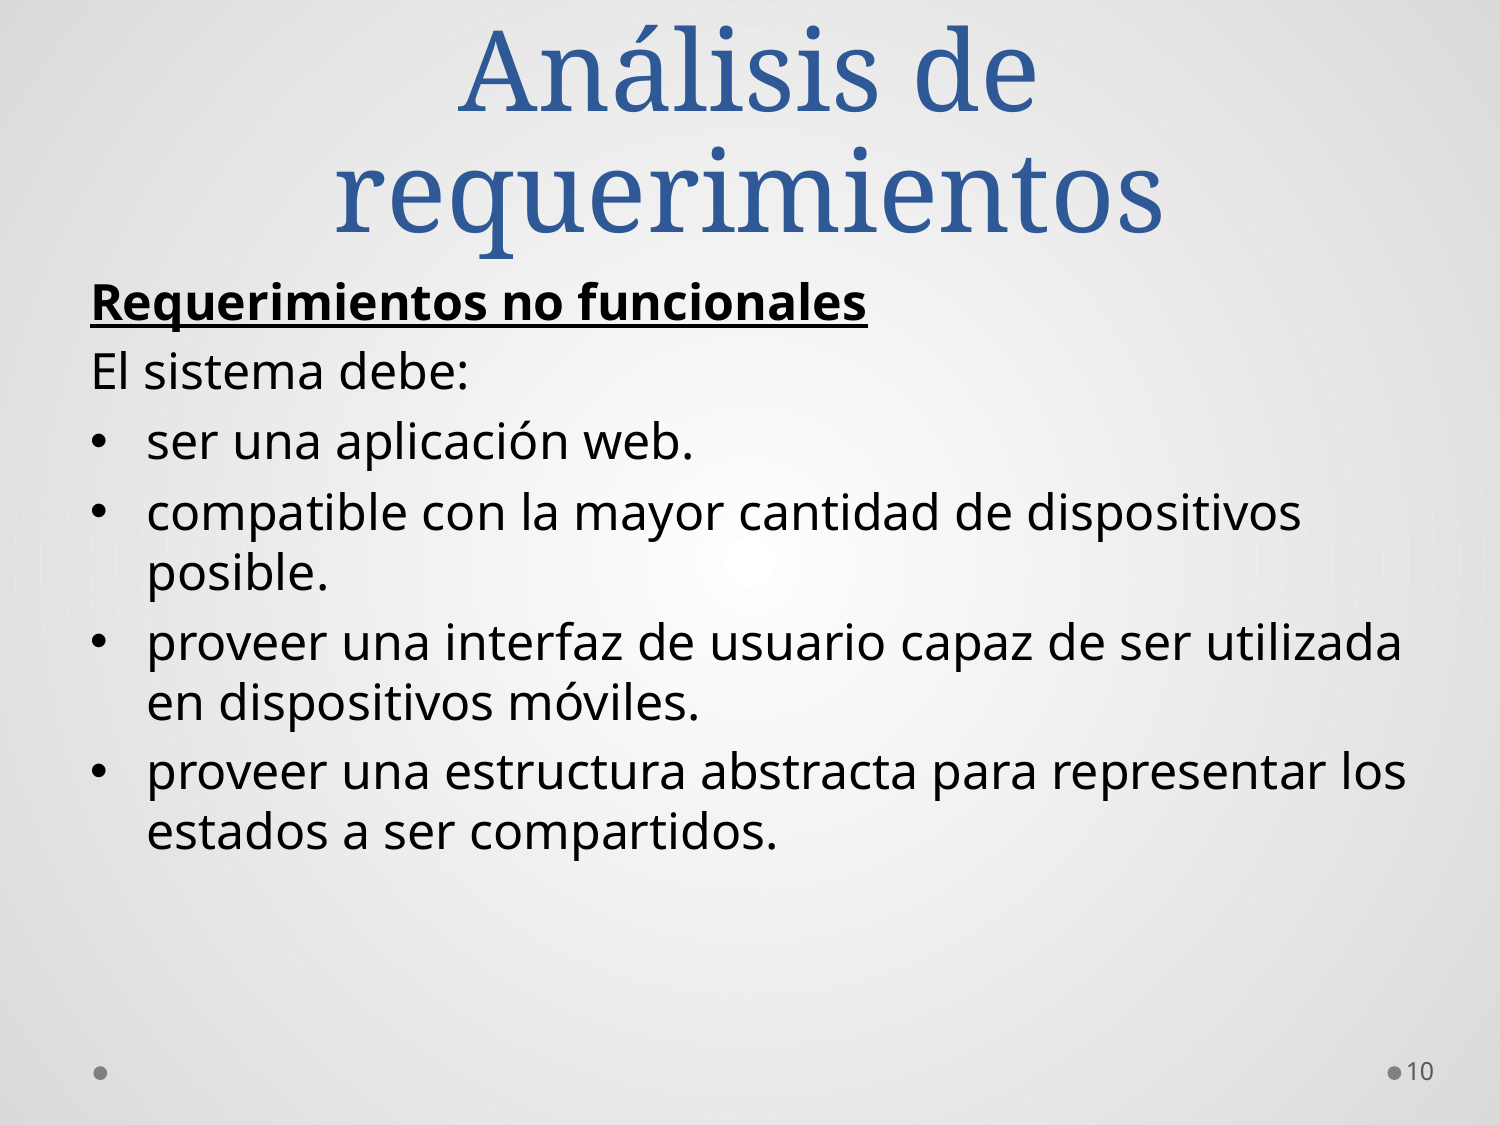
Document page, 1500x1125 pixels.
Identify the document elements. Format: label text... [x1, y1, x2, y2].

title Análisis de requerimientos [75, 0, 1425, 262]
slide_number 10 [1401, 1042, 1494, 1103]
list Requerimientos no funcionales El sistema debe: ser una aplicación web. compatible con la mayor cantidad de dispositivos posible. proveer una interfaz de usuario capaz de ser utilizada en dispositivos móviles. proveer una estructura abstracta para representar los estados a ser compartidos. [75, 262, 1425, 1005]
